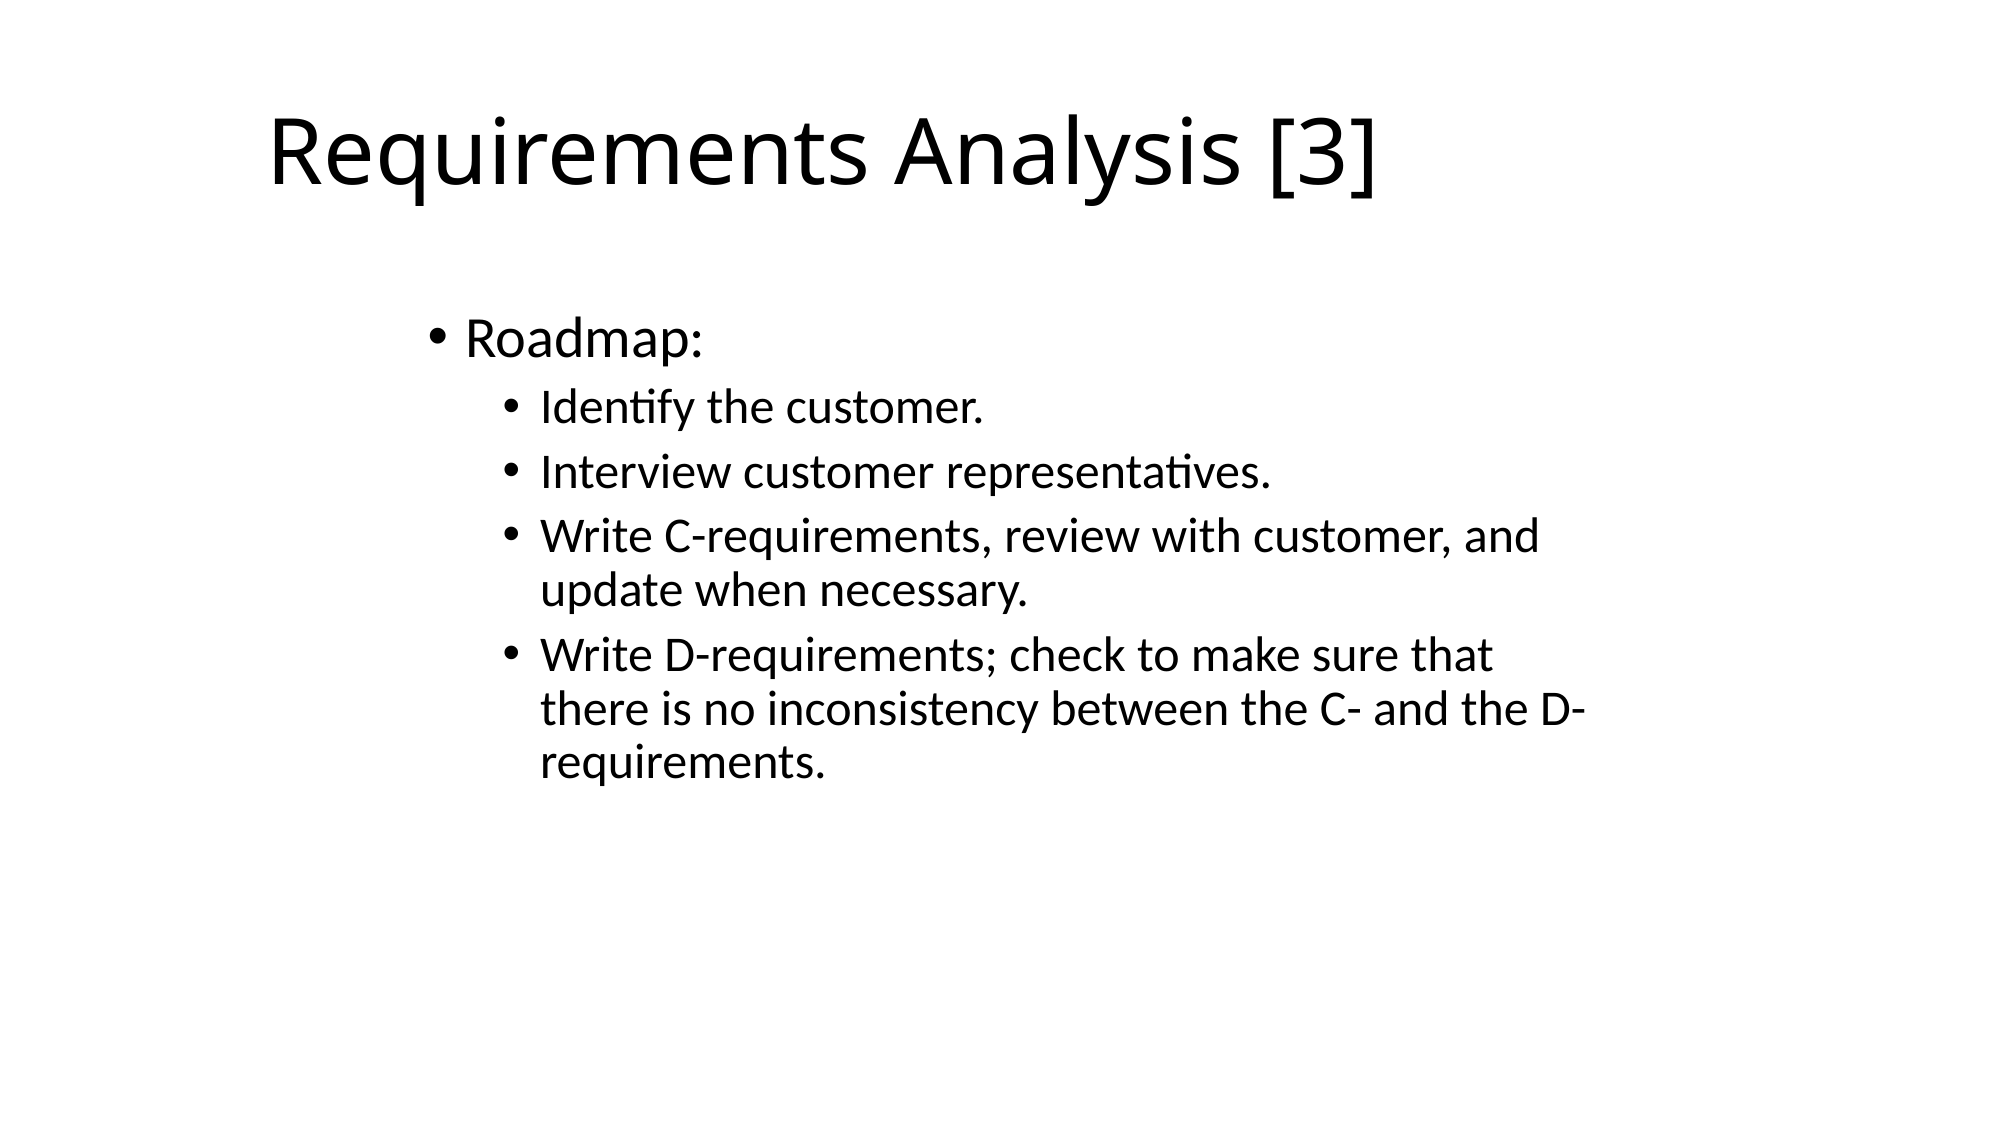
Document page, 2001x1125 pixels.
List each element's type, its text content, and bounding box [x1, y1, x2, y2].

list Roadmap: Identify the customer. Interview customer representatives. Write C-requirements, review with customer, and update when necessary. Write D-requirements; check to make sure that there is no inconsistency between the C- and the D-requirements. [412, 299, 1613, 1063]
title Requirements Analysis [3] [251, 35, 1957, 275]
